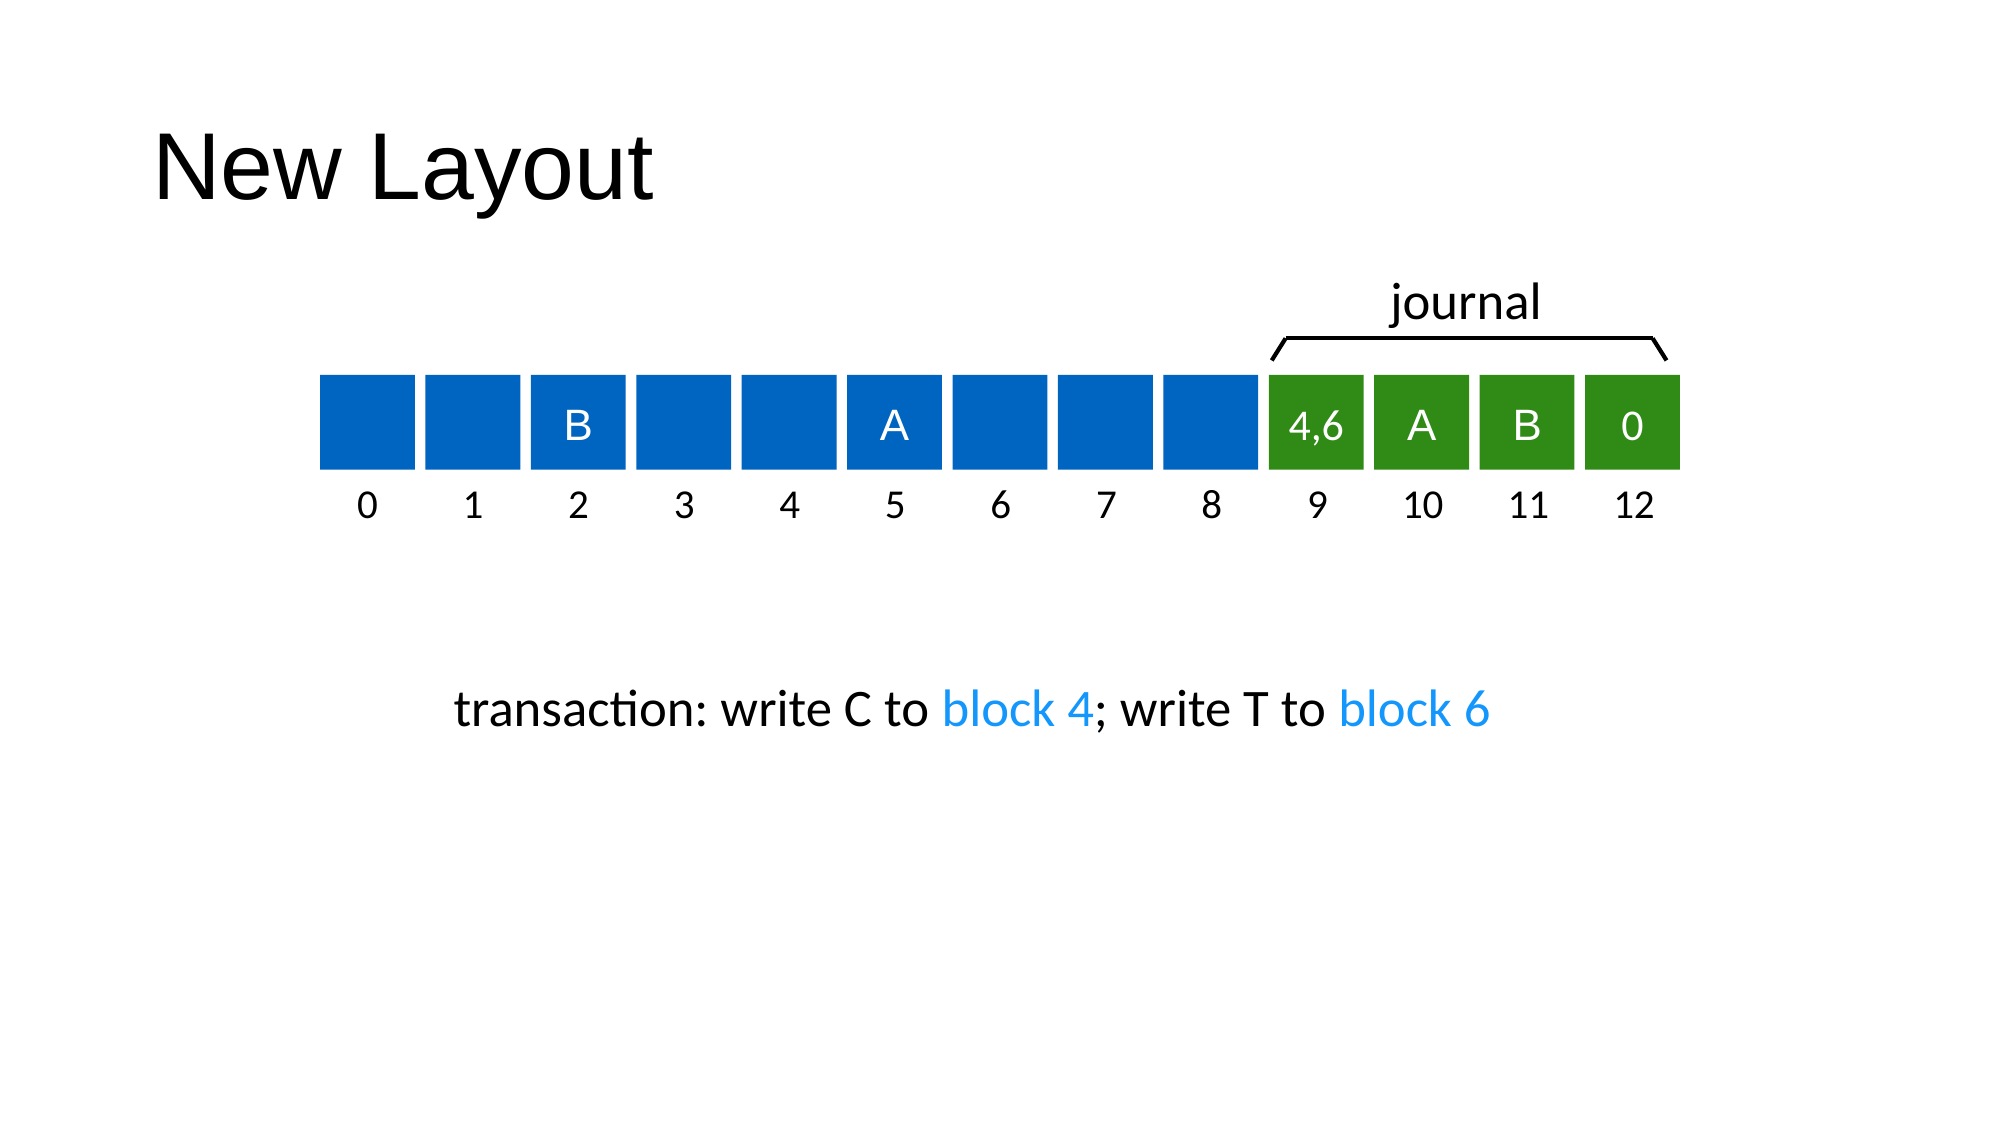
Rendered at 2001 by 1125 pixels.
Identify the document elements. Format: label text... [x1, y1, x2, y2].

text_box [1057, 374, 1153, 470]
text_box 9 [1301, 471, 1334, 533]
text_box [1163, 374, 1259, 470]
text_box [952, 374, 1048, 470]
text_box 4 [773, 471, 807, 533]
text_box [741, 374, 837, 470]
text_box 0 [351, 471, 384, 533]
text_box B [530, 374, 626, 470]
text_box transaction: write C to block 4; write T to block 6 [447, 667, 1497, 743]
text_box A [847, 374, 942, 470]
text_box 7 [1090, 471, 1123, 533]
text_box journal [1384, 261, 1548, 336]
text_box 5 [878, 471, 912, 533]
text_box 4,6 [1268, 374, 1364, 470]
text_box 1 [456, 471, 490, 533]
text_box [425, 374, 521, 470]
text_box 2 [562, 471, 595, 533]
text_box 11 [1501, 471, 1556, 533]
text_box [636, 374, 732, 470]
text_box 6 [984, 471, 1018, 533]
text_box 0 [1585, 374, 1680, 470]
text_box 12 [1607, 471, 1661, 533]
text_box 10 [1396, 471, 1450, 533]
text_box A [1374, 374, 1470, 470]
title New Layout [137, 59, 1863, 278]
text_box B [1479, 374, 1575, 470]
text_box 8 [1195, 471, 1229, 533]
text_box 3 [667, 471, 701, 533]
text_box [320, 374, 415, 470]
